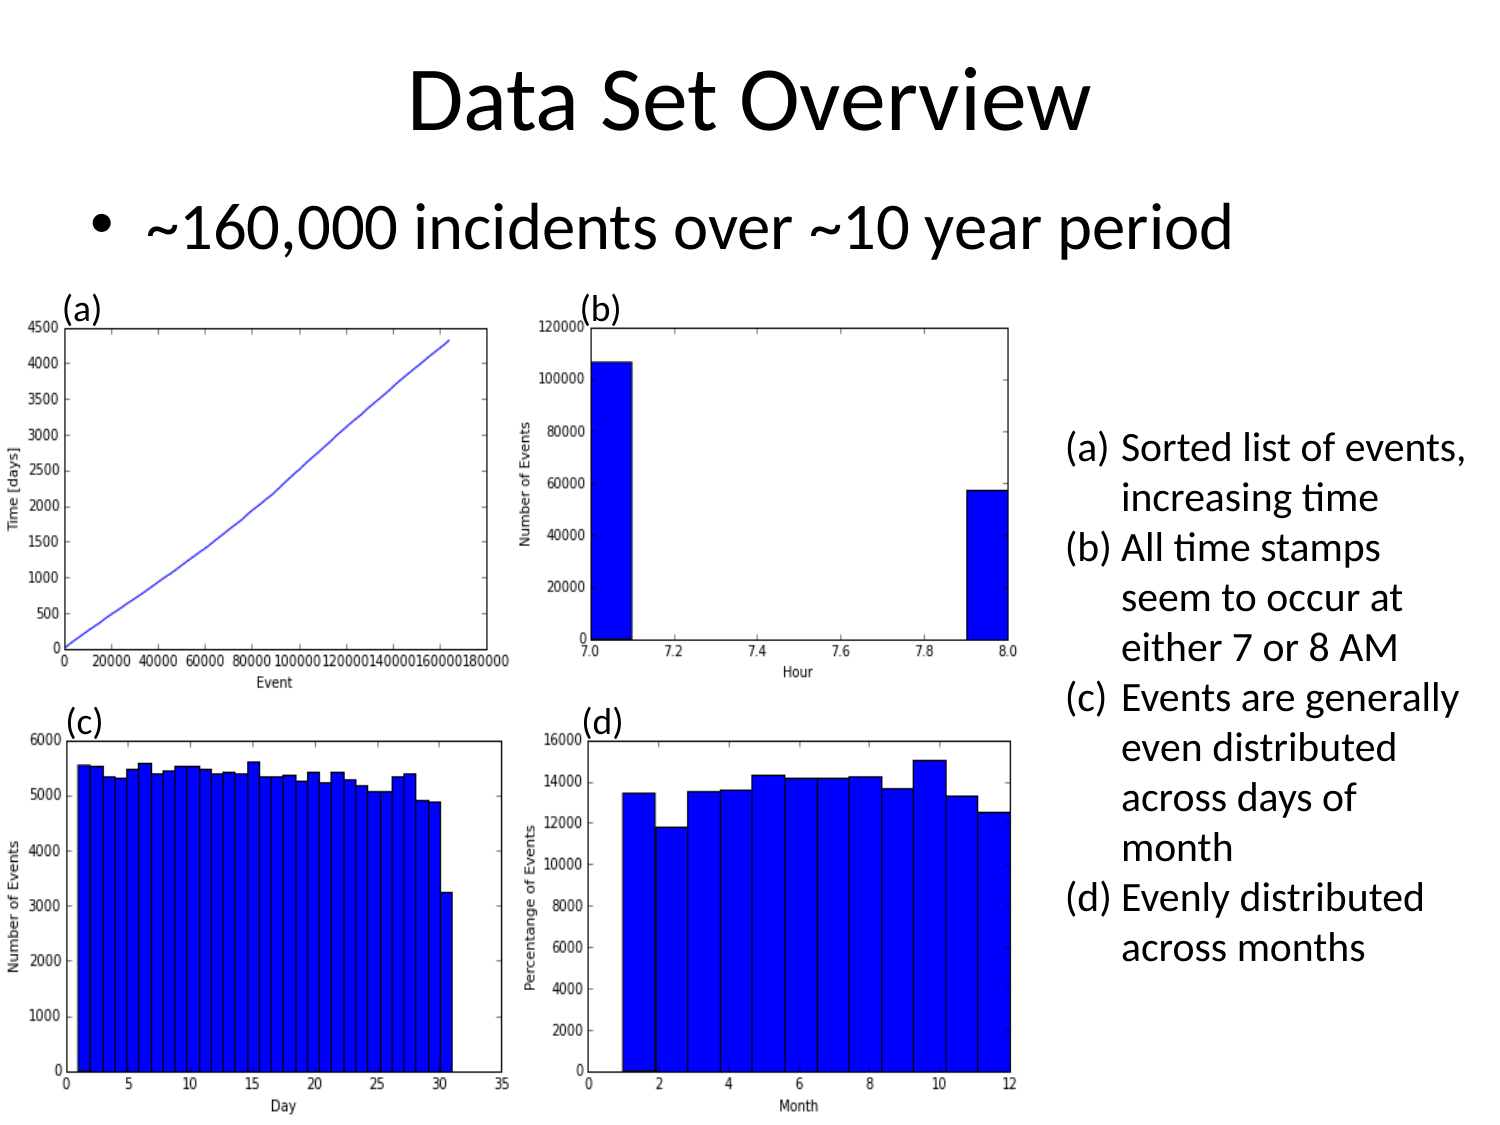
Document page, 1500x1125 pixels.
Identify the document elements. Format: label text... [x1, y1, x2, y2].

text_box (b) [564, 276, 637, 309]
list ~160,000 incidents over ~10 year period [75, 174, 1425, 918]
text_box (d) [566, 699, 639, 722]
picture [0, 310, 1026, 701]
text_box Sorted list of events, increasing time All time stamps seem to occur at either 7 or 8 AM Events are generally even distributed across days of month Evenly distributed across months [1049, 412, 1488, 978]
text_box (a) [47, 276, 118, 309]
title Data Set Overview [75, 0, 1425, 174]
text_box (c) [50, 709, 119, 722]
picture [0, 723, 1026, 1125]
